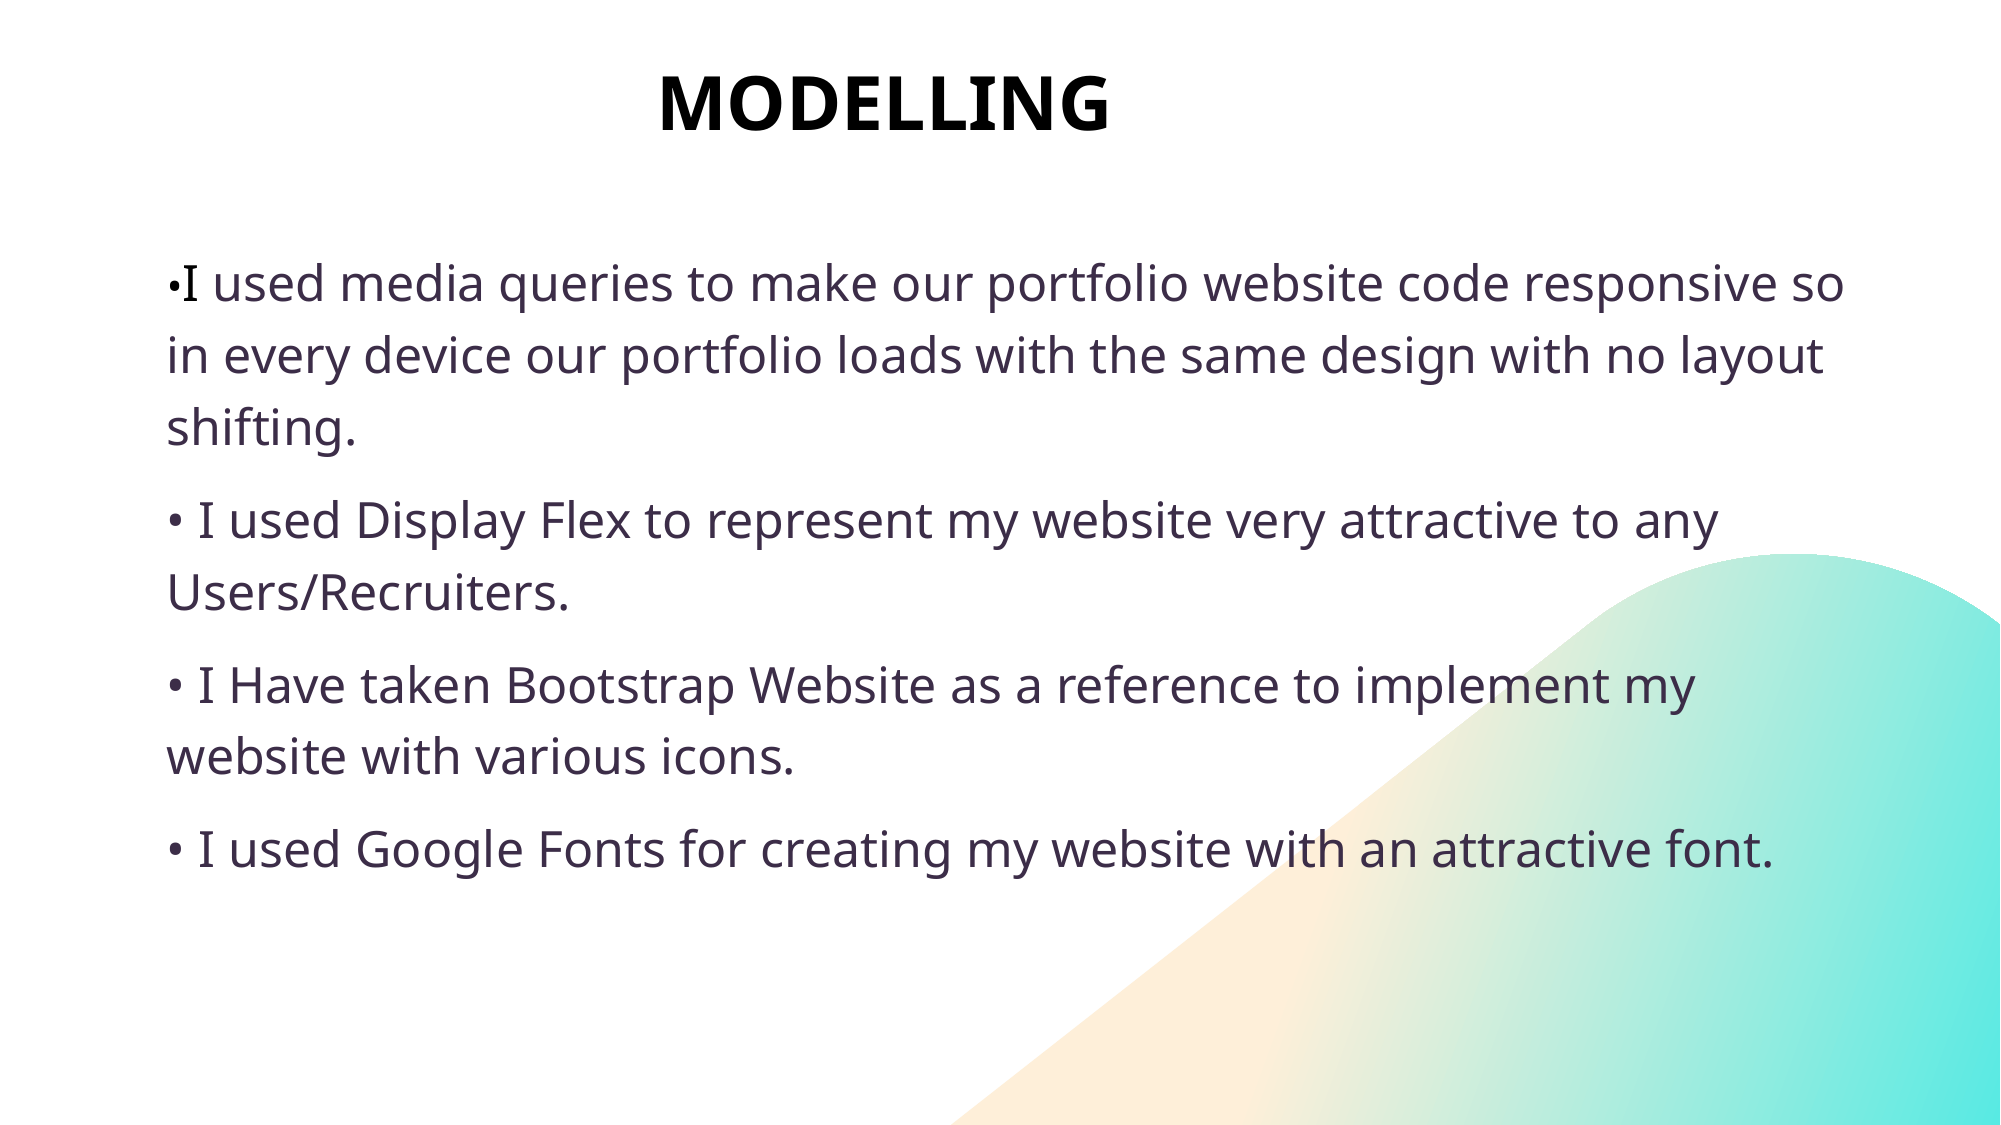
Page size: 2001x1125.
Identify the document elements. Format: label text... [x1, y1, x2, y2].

subtitle •I used media queries to make our portfolio website code responsive so in every device our portfolio loads with the same design with no layout shifting. • I used Display Flex to represent my website very attractive to any Users/Recruiters. • I Have taken Bootstrap Website as a reference to implement my website with various icons. • I used Google Fonts for creating my website with an attractive font. [151, 231, 1911, 967]
title MODELLING [641, 43, 1660, 154]
